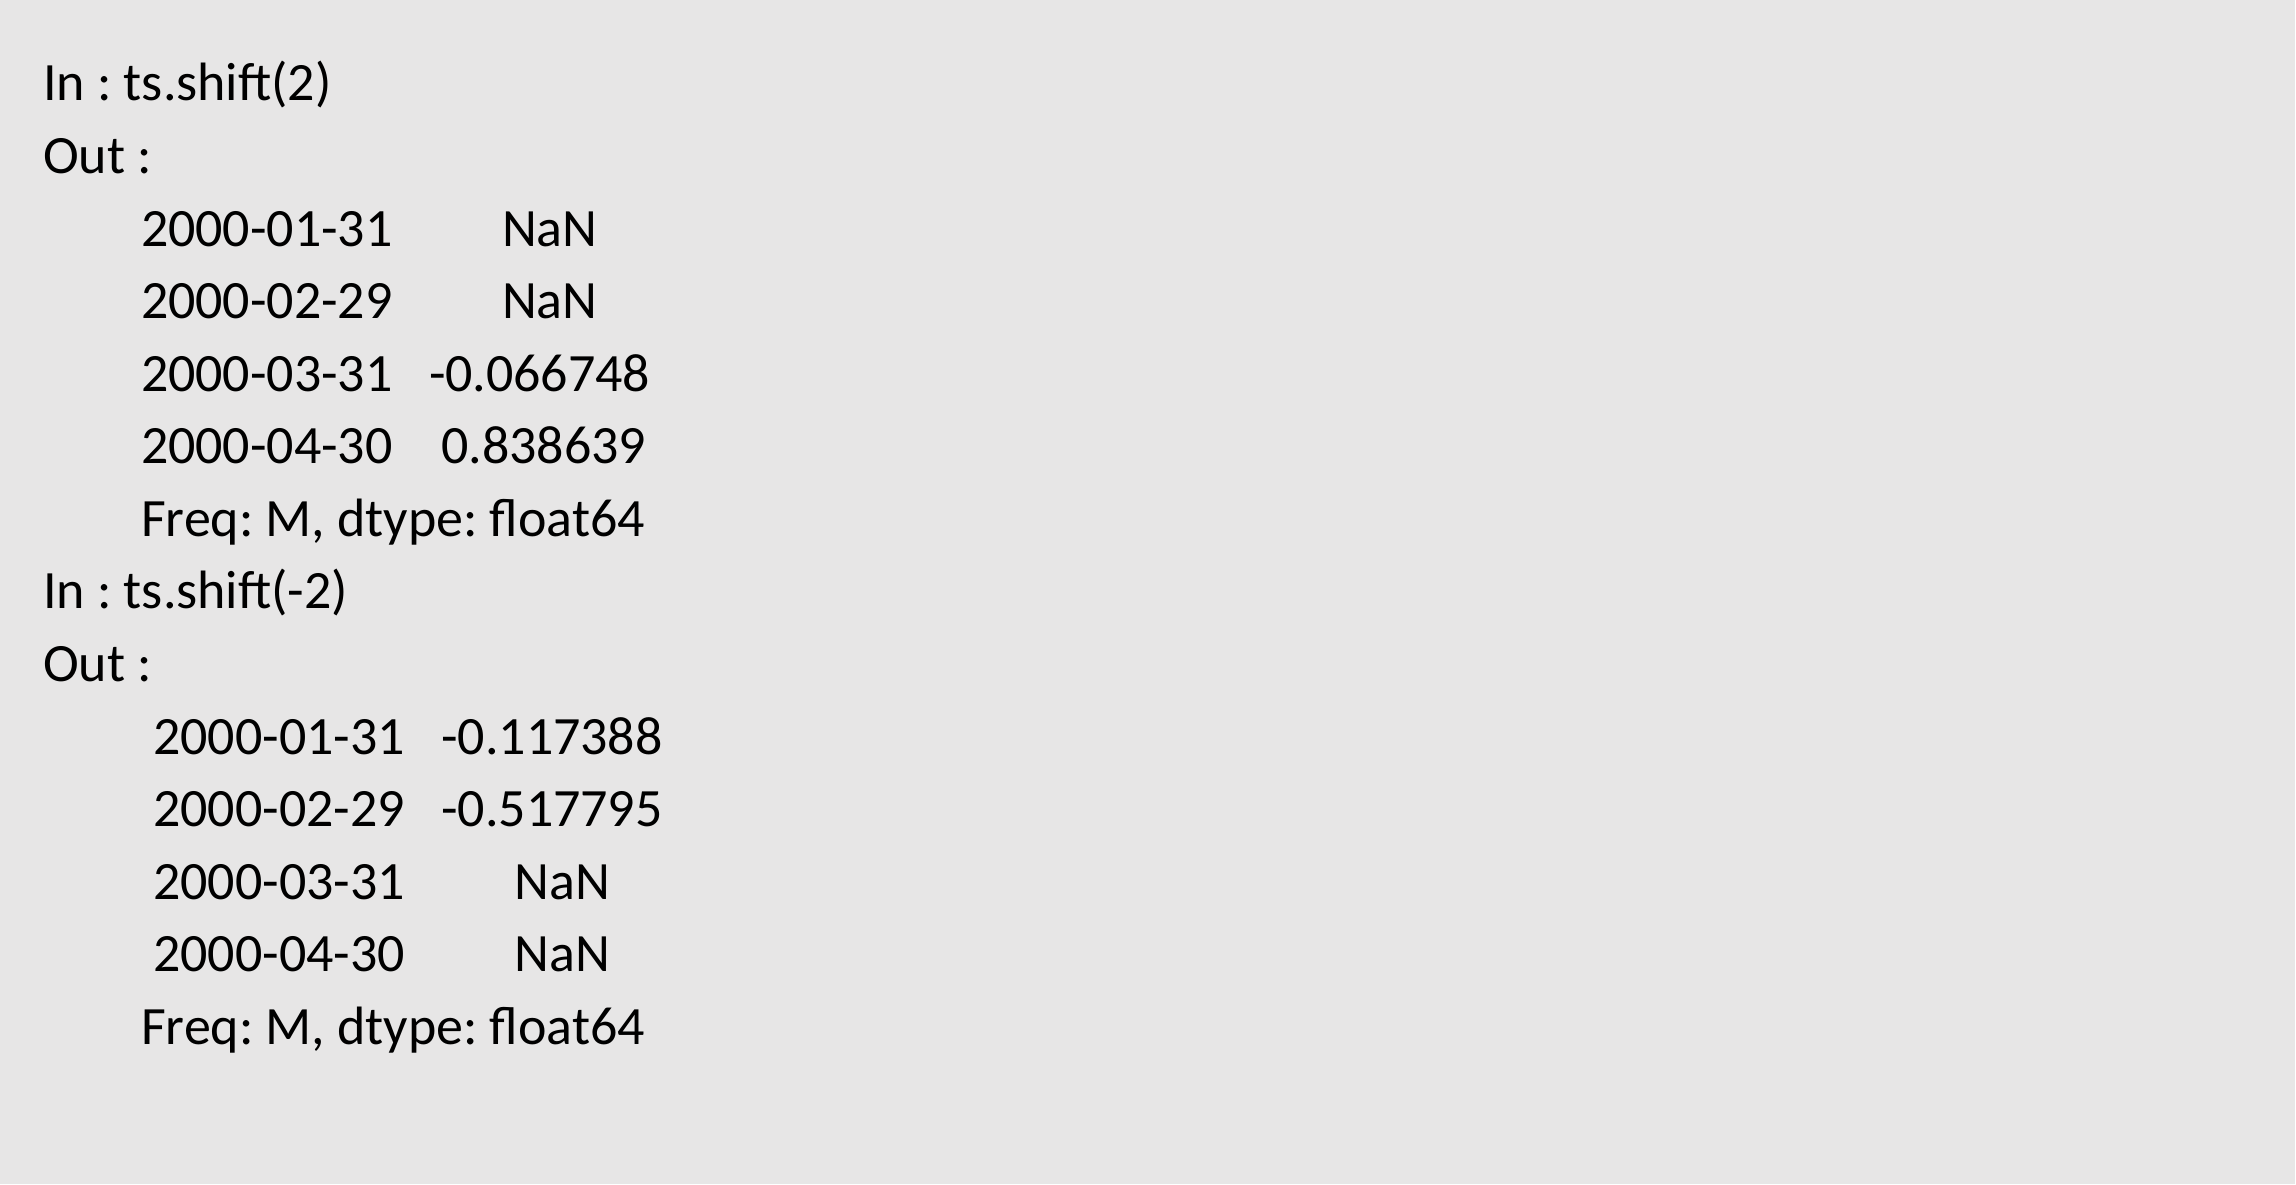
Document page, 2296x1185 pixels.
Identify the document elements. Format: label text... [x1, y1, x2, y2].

list In : ts.shift(2) Out : 2000-01-31 NaN 2000-02-29 NaN 2000-03-31 -0.066748 2000-04-30 0.838639 Freq: M, dtype: float64 In : ts.shift(-2) Out : 2000-01-31 -0.117388 2000-02-29 -0.517795 2000-03-31 NaN 2000-04-30 NaN Freq: M, dtype: float64 [28, 52, 2138, 1067]
